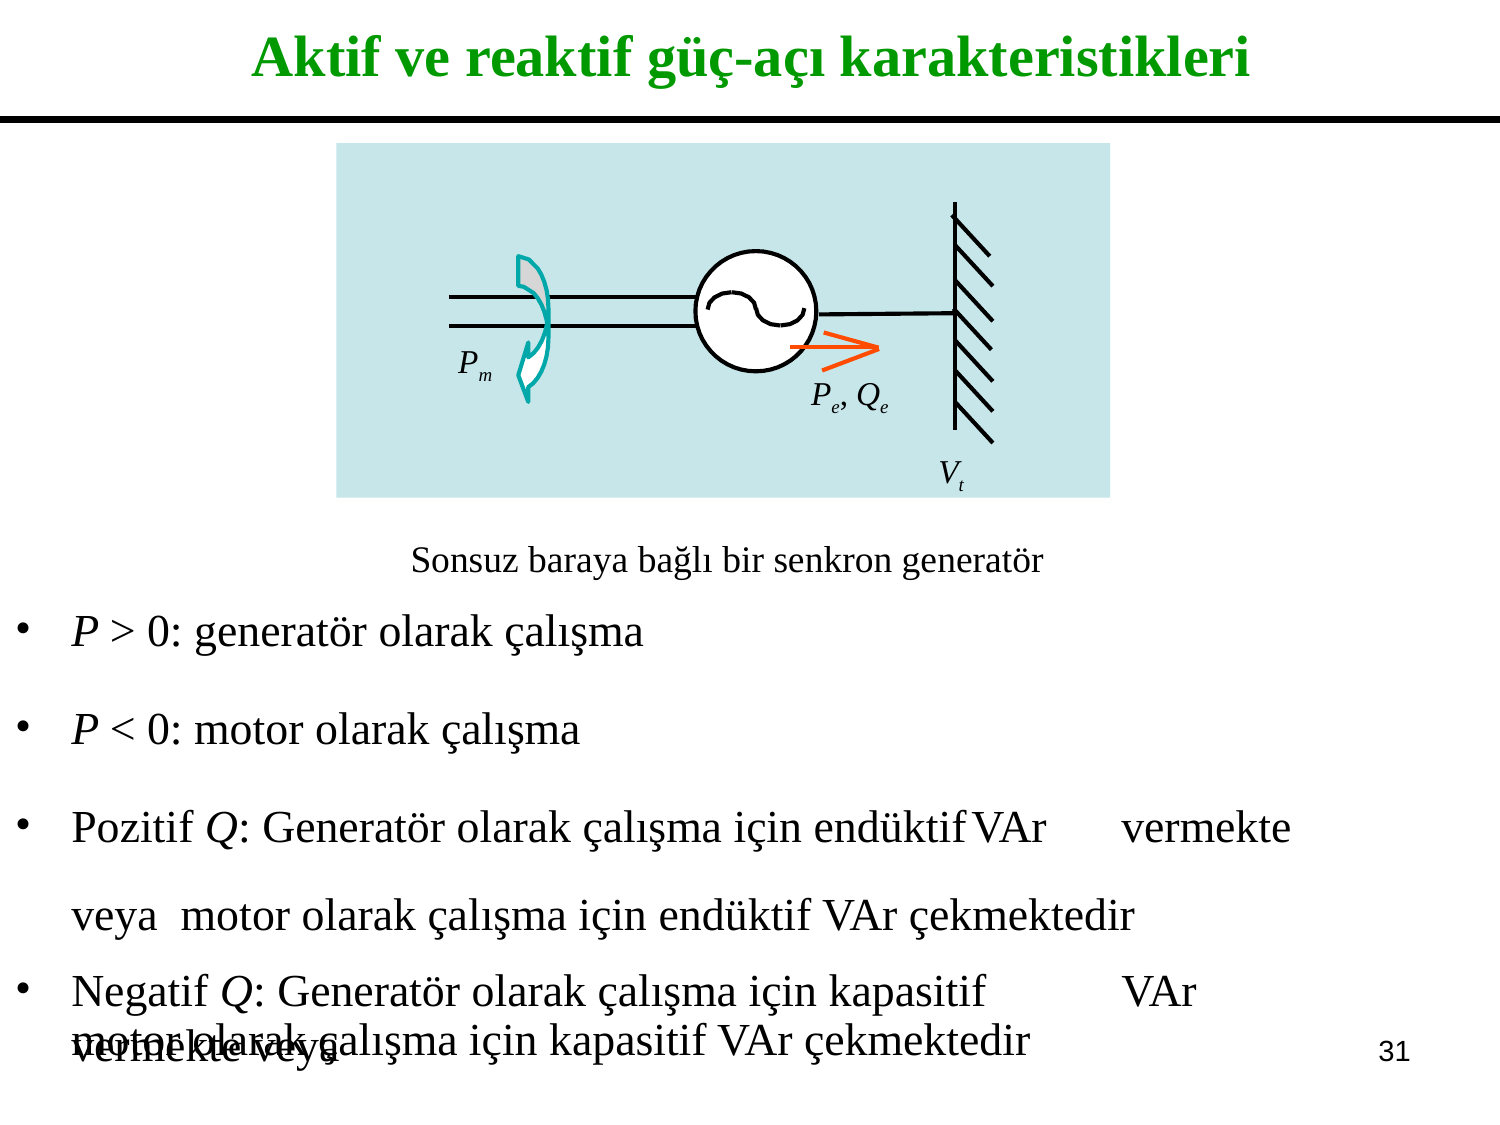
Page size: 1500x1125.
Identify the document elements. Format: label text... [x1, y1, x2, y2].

title Aktif ve reaktif güç-açı karakteristikleri [249, 15, 1255, 90]
text_box [756, 308, 780, 326]
text_box [732, 292, 756, 310]
text_box [336, 143, 1111, 369]
text_box [780, 308, 805, 326]
text_box Pm [458, 338, 497, 369]
text_box [707, 292, 732, 310]
text_box [518, 256, 549, 369]
text_box motor olarak çalışma için kapasitif VAr çekmektedir [69, 1007, 1041, 1067]
text_box 31 [1376, 1029, 1413, 1070]
text_box [695, 251, 817, 369]
text_box Pe, Qe Vt Sonsuz baraya bağlı bir senkron generatör P > 0: generatör olarak çalışma P < 0: motor olarak çalışma Pozitif Q: Generatör olarak çalışma için endüktif VAr vermekte veya motor olarak çalışma için endüktif VAr çekmektedir Negatif Q: Generatör olarak çalışma için kapasitif VAr vermekte veya [12, 369, 1386, 1007]
